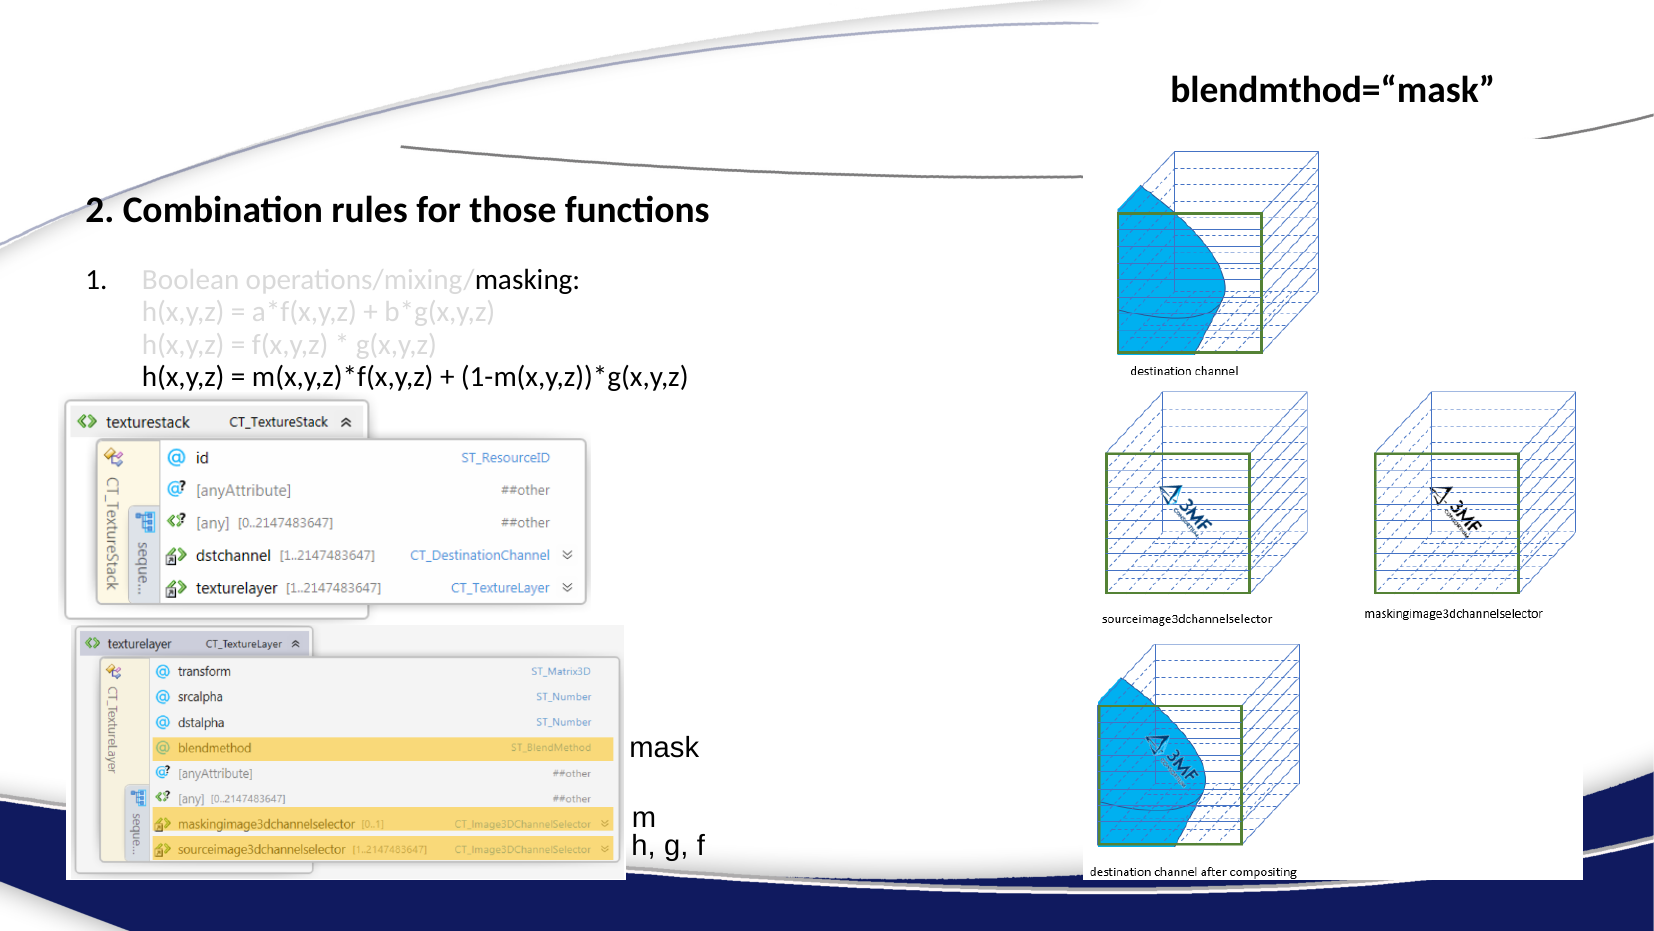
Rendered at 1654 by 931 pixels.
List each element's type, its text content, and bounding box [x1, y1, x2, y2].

text_box mask [626, 724, 715, 772]
picture [0, 0, 1654, 931]
text_box h, g, f [626, 822, 721, 870]
text_box blendmthod=“mask” [1155, 61, 1511, 119]
text_box 2. Combination rules for those functions Boolean operations/mixing/masking: h(x,y,z) = a*f(x,y,z) + b*g(x,y,z) h(x,y,z) = f(x,y,z) * g(x,y,z) h(x,y,z) = m(x,y,z)*f(x,y,z) + (1-m(x,y,z))*g(x,y,z) [70, 181, 1083, 466]
text_box m [626, 794, 672, 842]
